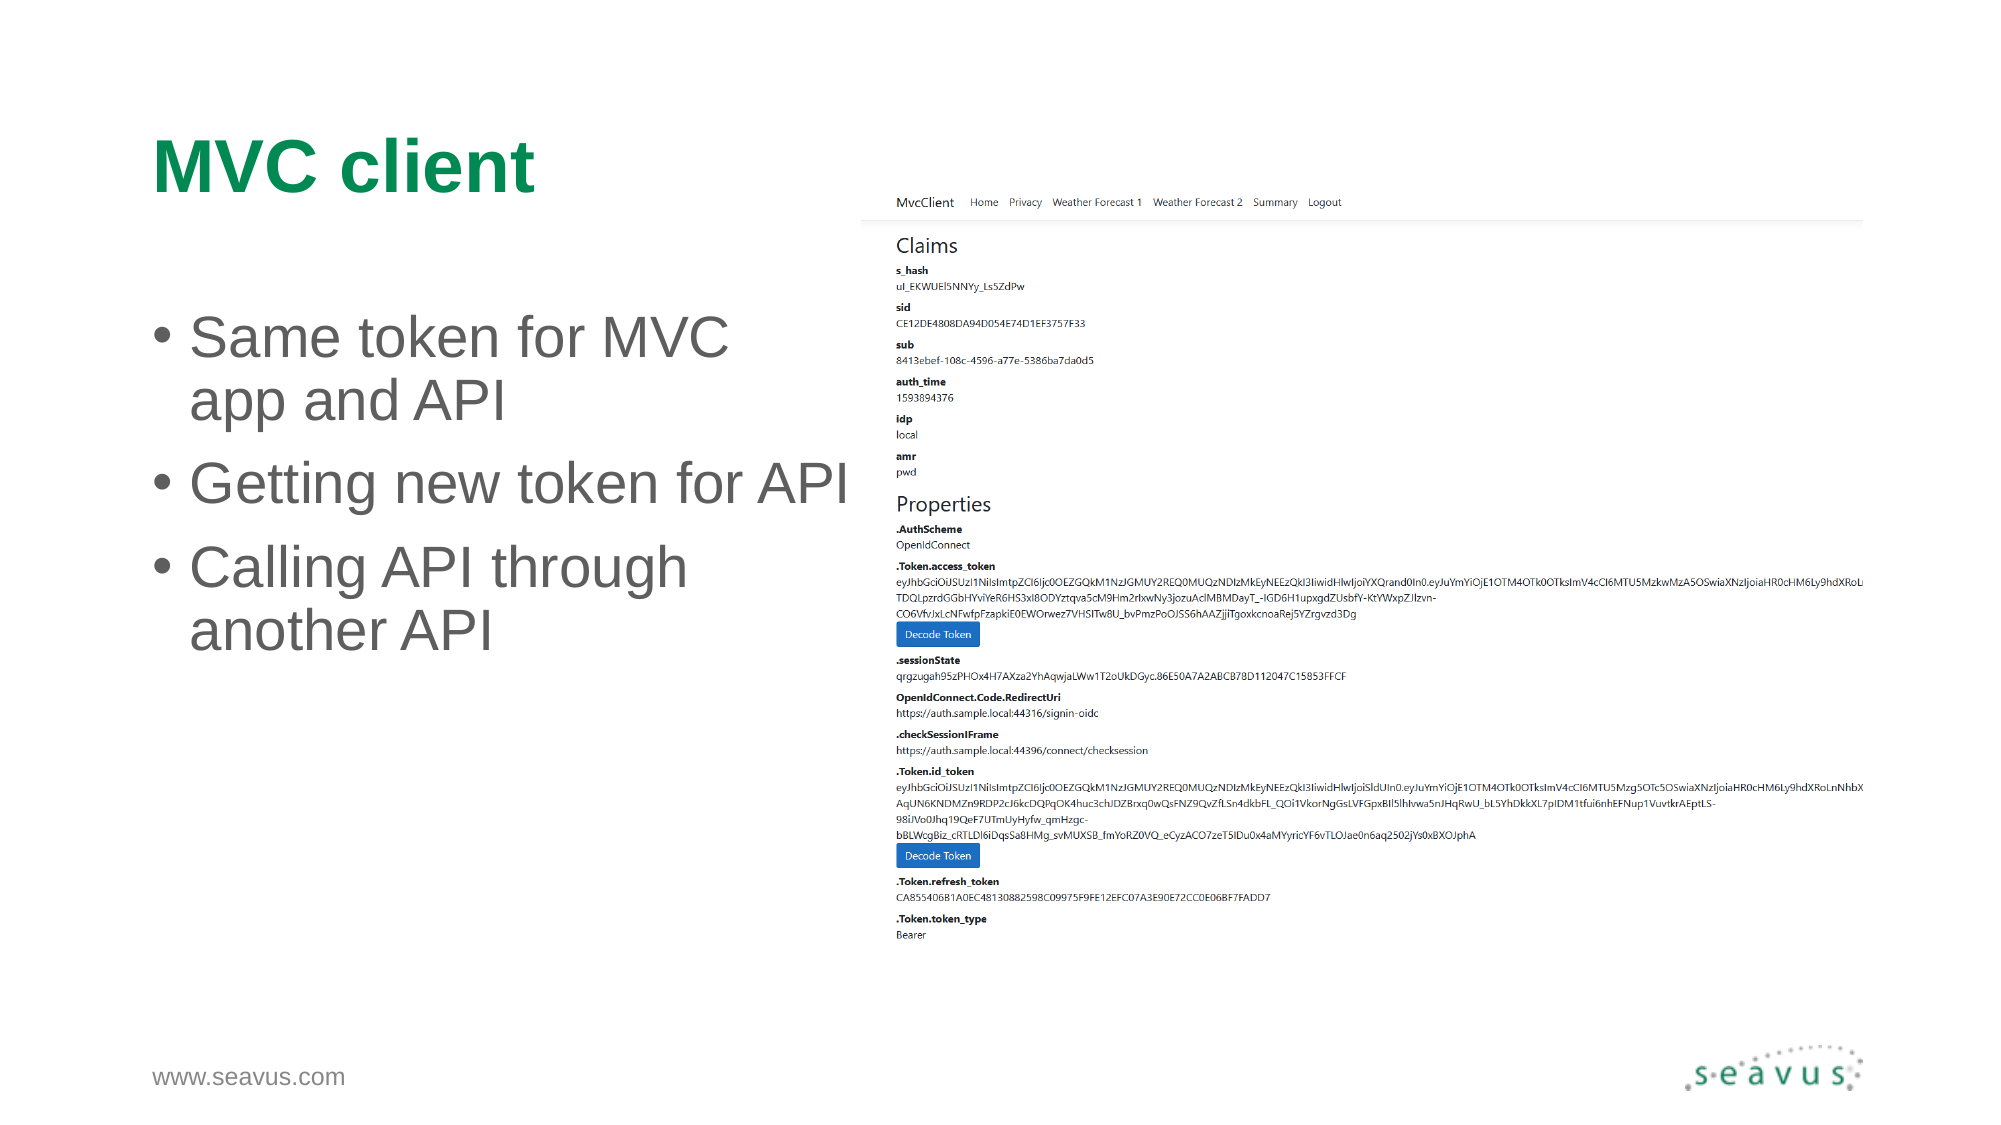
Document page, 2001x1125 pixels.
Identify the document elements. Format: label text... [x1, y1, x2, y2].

picture [861, 183, 1863, 942]
list Same token for MVC app and API Getting new token for API Calling API through another API [137, 299, 1863, 1014]
title MVC client [137, 59, 1863, 278]
picture [1685, 1045, 1863, 1091]
